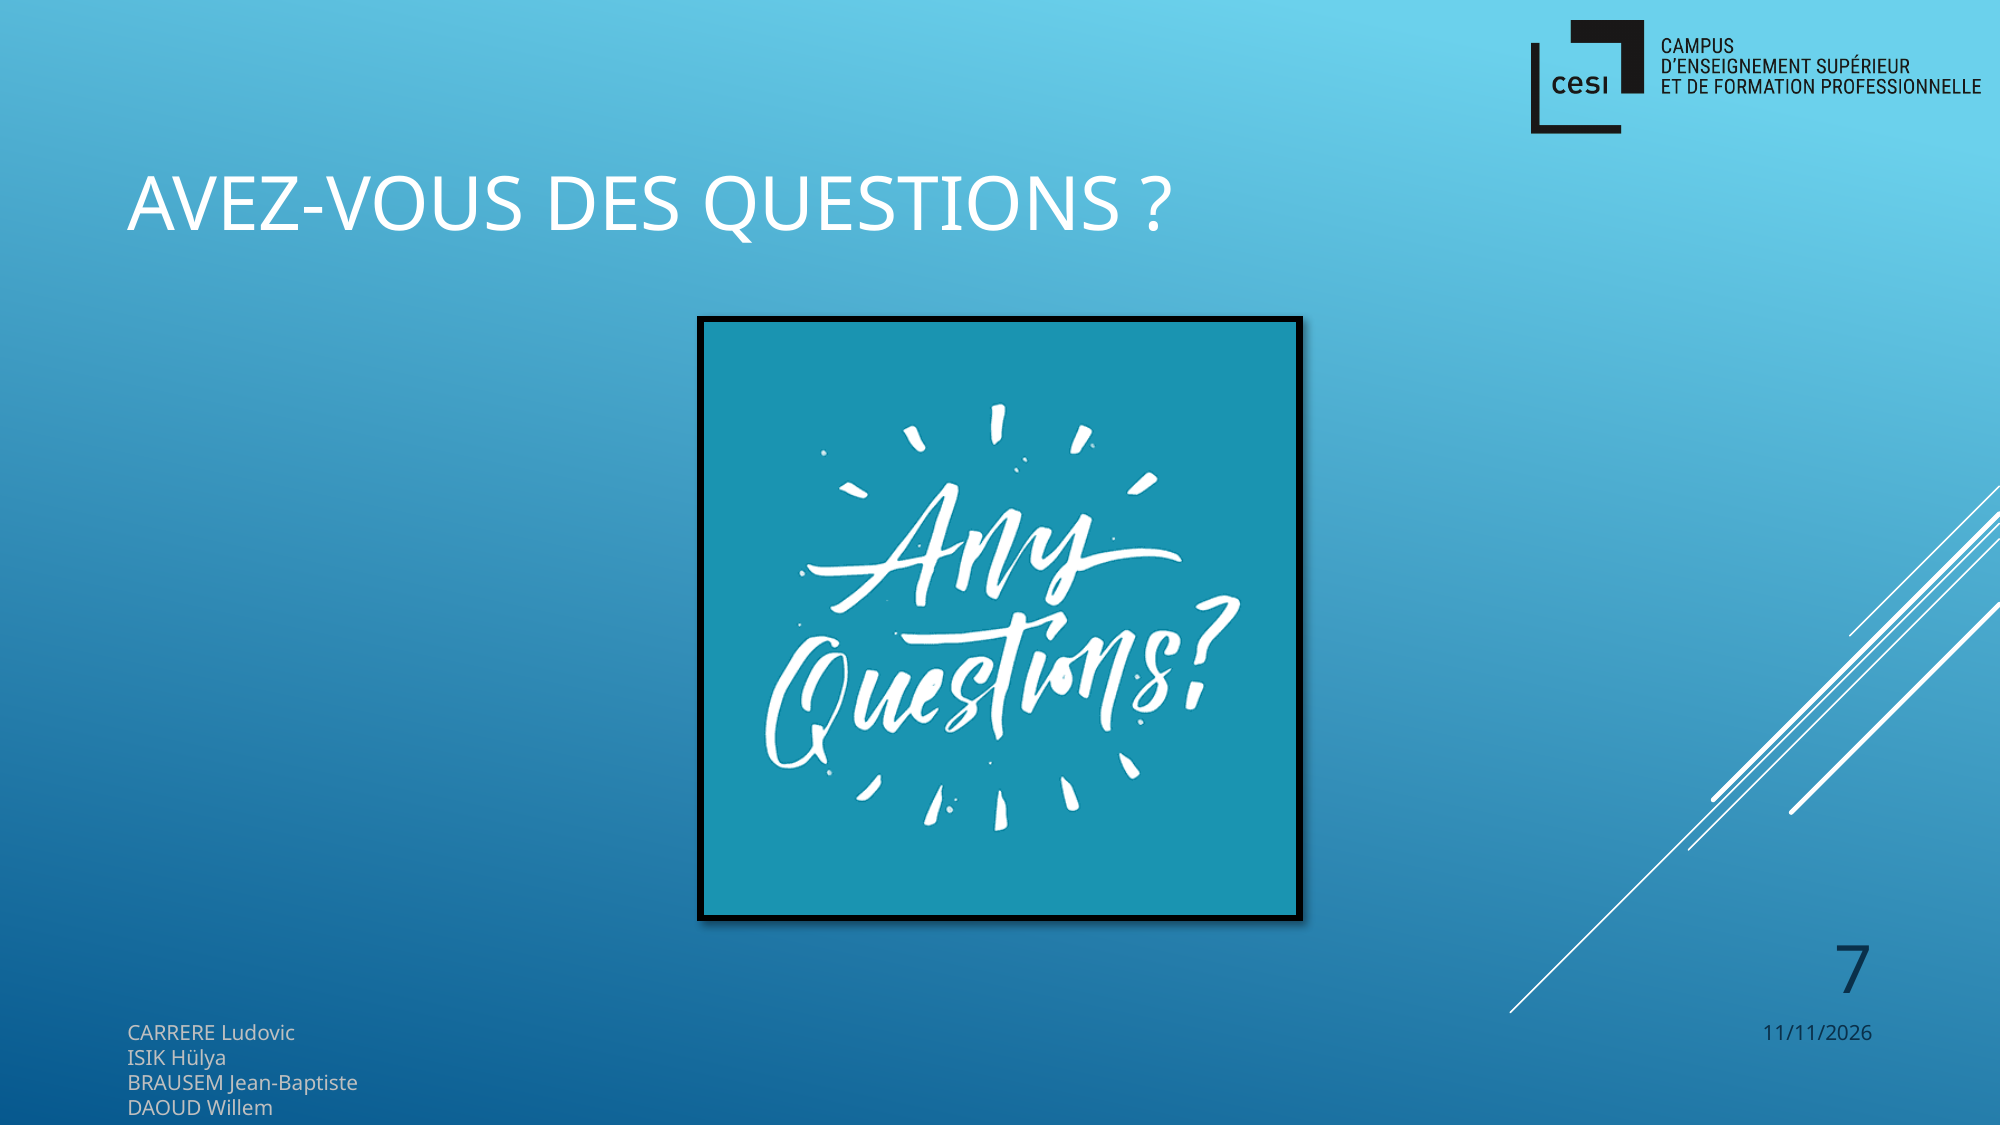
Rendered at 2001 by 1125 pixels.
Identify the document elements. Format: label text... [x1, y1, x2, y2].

slide_number 7 [1700, 915, 1888, 1025]
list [703, 321, 1297, 916]
title Avez-vous des questions ? [112, 76, 1513, 324]
picture [1512, 1, 2000, 152]
footer CARRERE Ludovic ISIK Hülya BRAUSEM Jean-Baptiste DAOUD Willem [112, 1012, 1350, 1073]
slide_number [1624, 1012, 1888, 1073]
